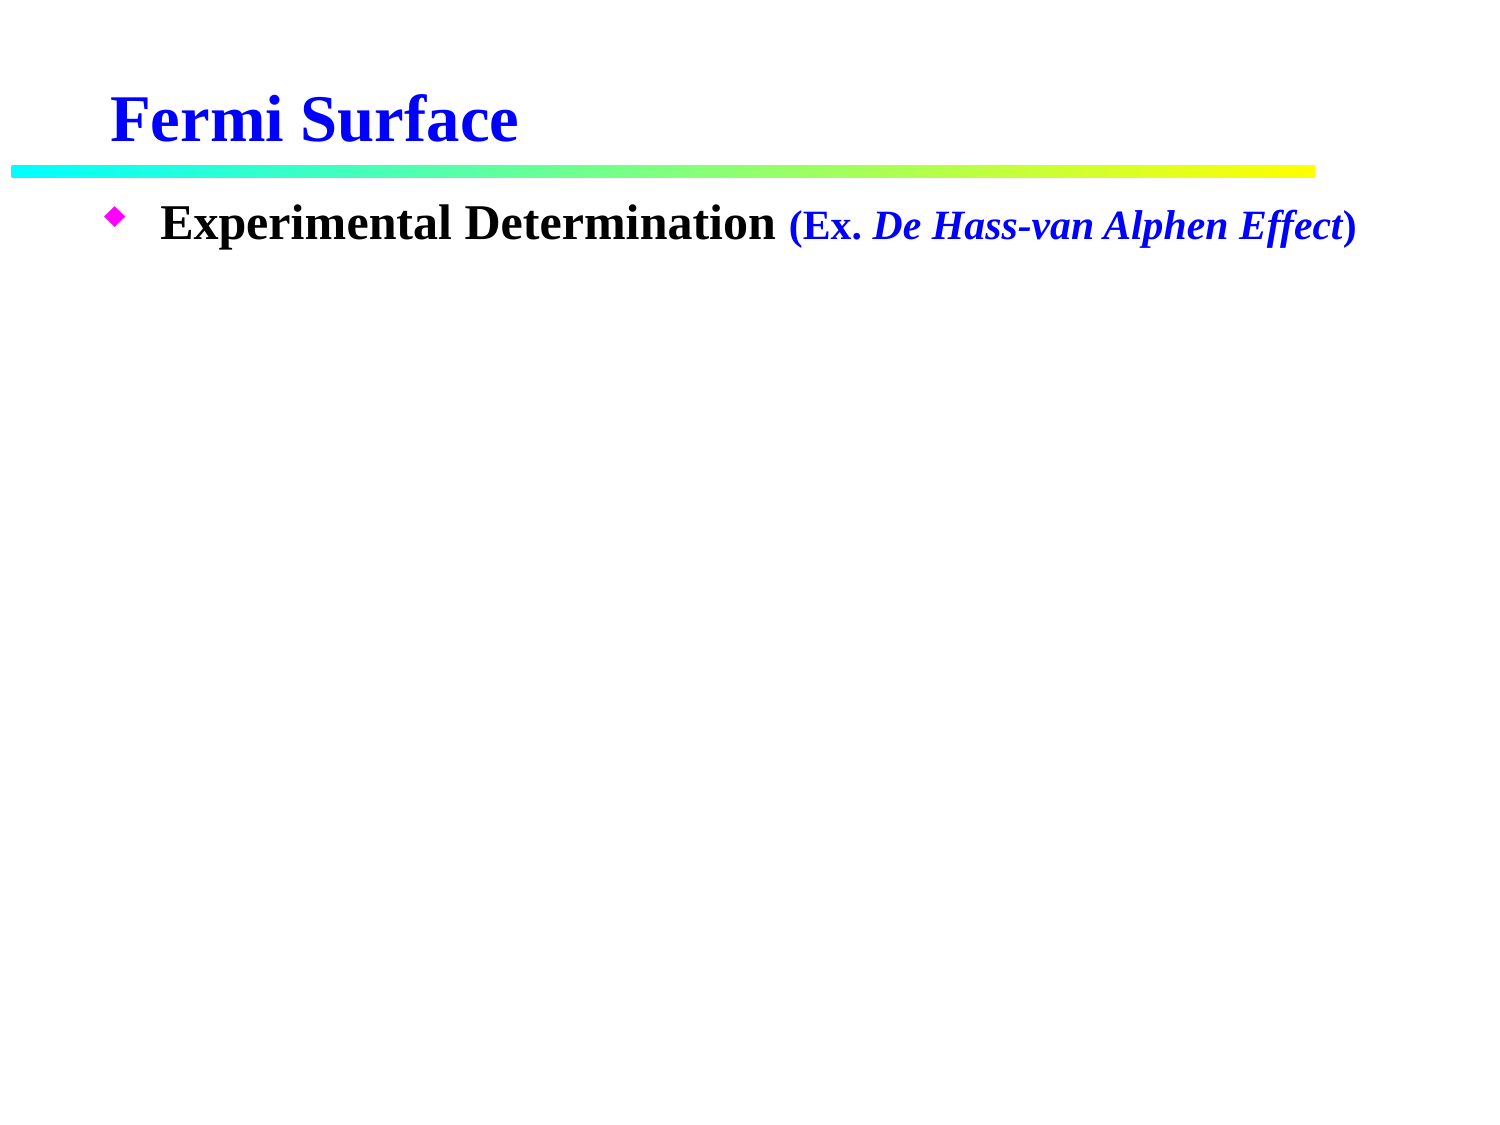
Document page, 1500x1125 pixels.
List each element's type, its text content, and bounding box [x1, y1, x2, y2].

text_box Experimental Determination (Ex. De Hass-van Alphen Effect) [88, 184, 1404, 256]
text_box Fermi Surface [95, 50, 548, 163]
